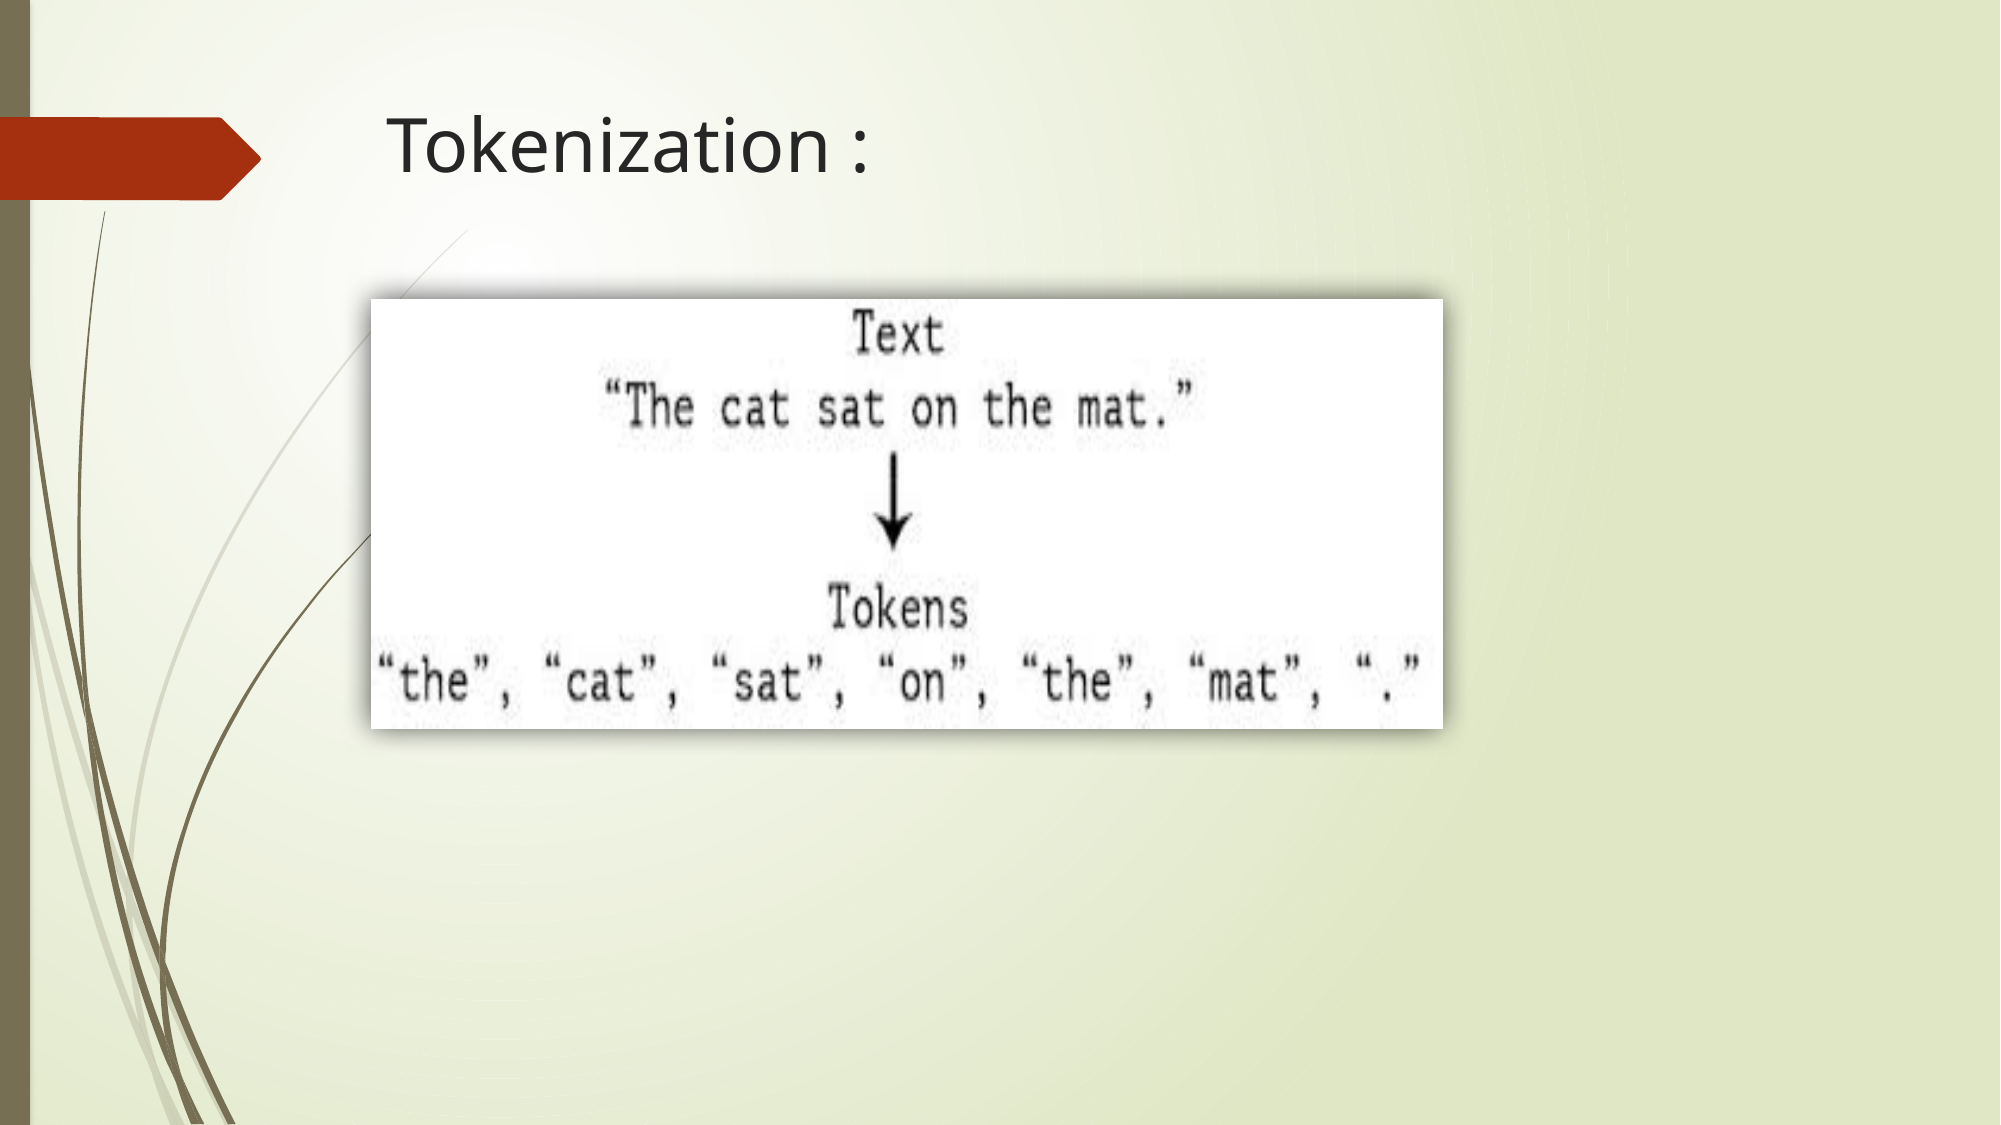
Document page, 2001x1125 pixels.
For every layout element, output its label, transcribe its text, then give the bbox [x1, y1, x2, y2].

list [371, 299, 1443, 729]
title Tokenization : [371, 89, 1834, 300]
